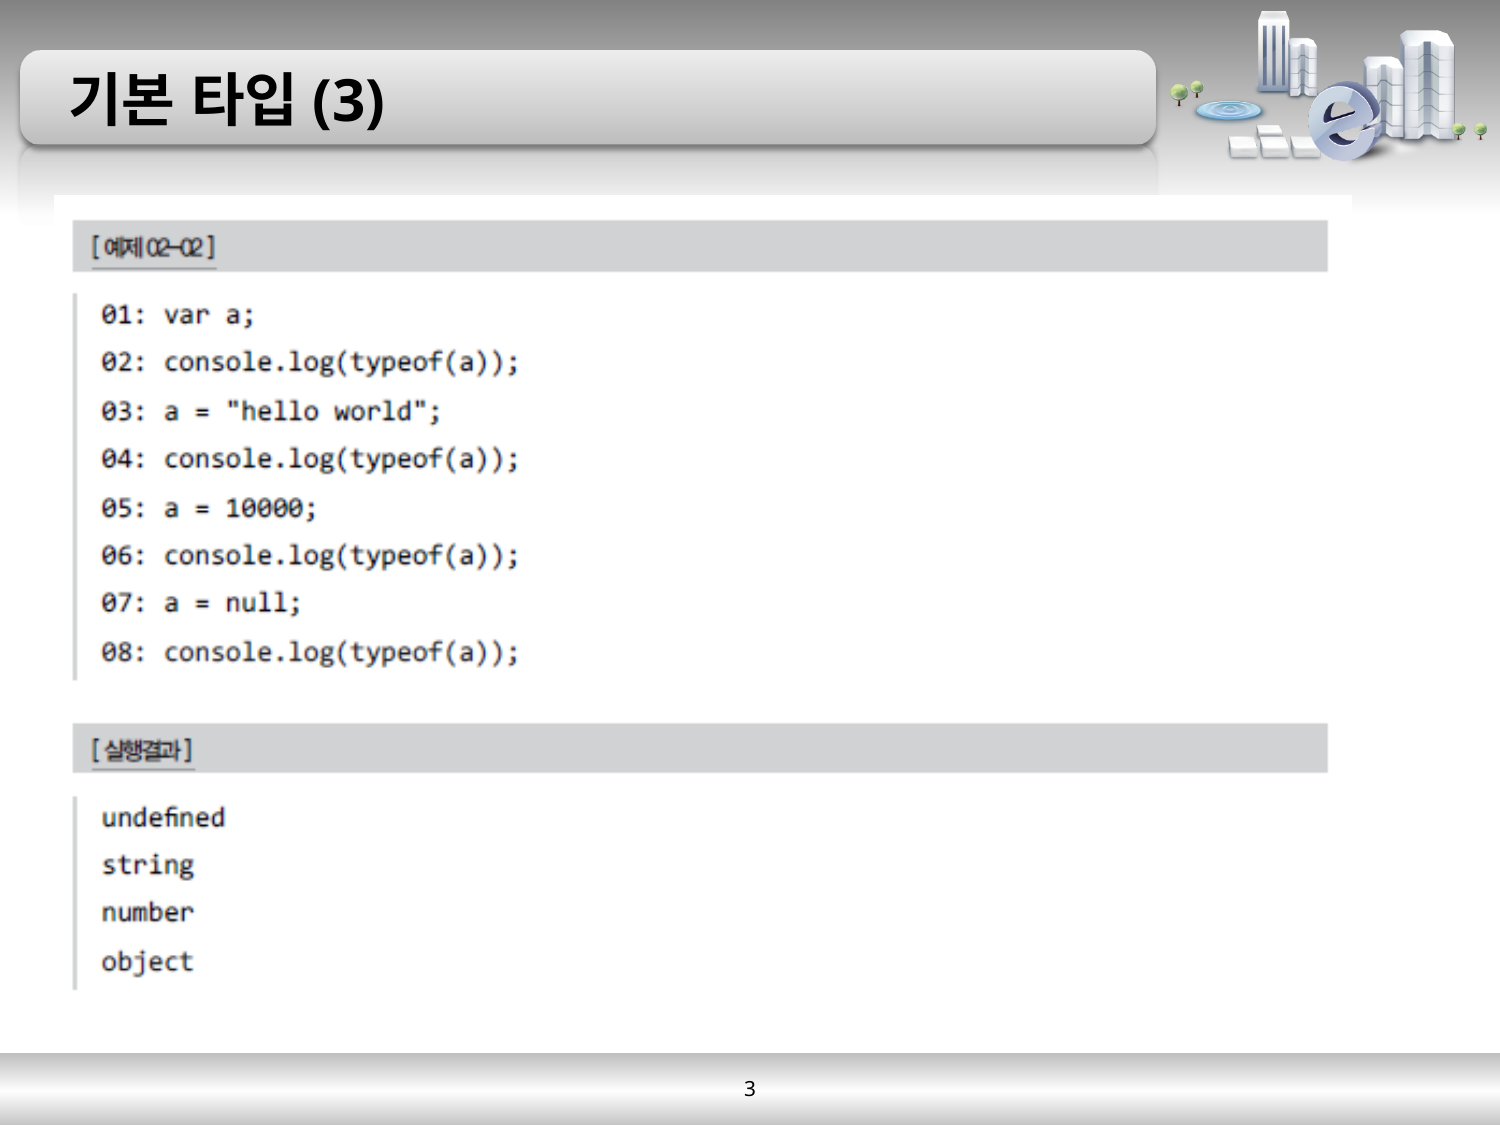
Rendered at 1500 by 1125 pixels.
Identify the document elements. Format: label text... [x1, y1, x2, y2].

picture [9, 46, 1352, 1012]
picture [1170, 11, 1487, 177]
title 기본 타입(3) [52, 55, 1404, 156]
